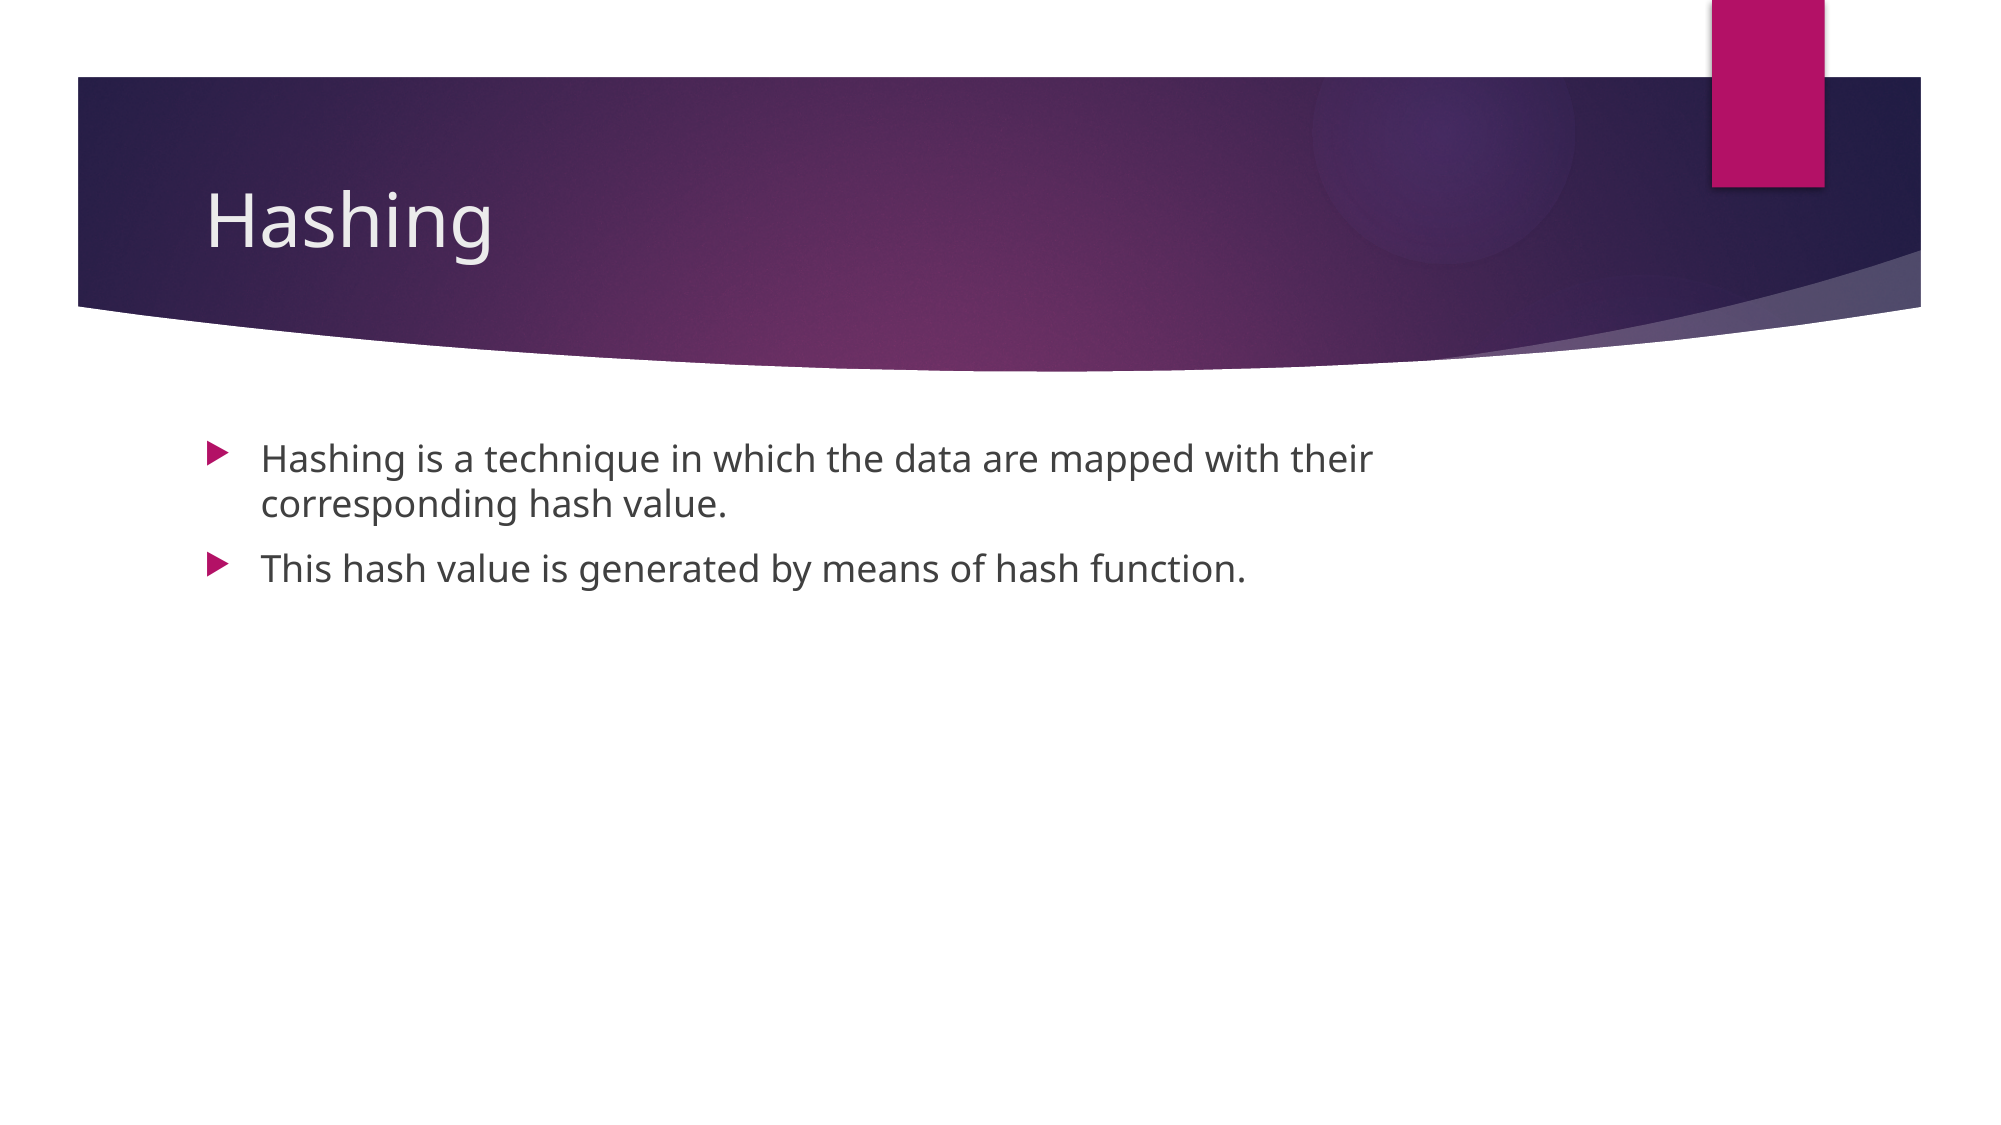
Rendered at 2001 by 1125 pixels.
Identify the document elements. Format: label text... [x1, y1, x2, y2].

list Hashing is a technique in which the data are mapped with their corresponding hash value. This hash value is generated by means of hash function. [189, 427, 1638, 988]
title Hashing [189, 159, 1627, 276]
